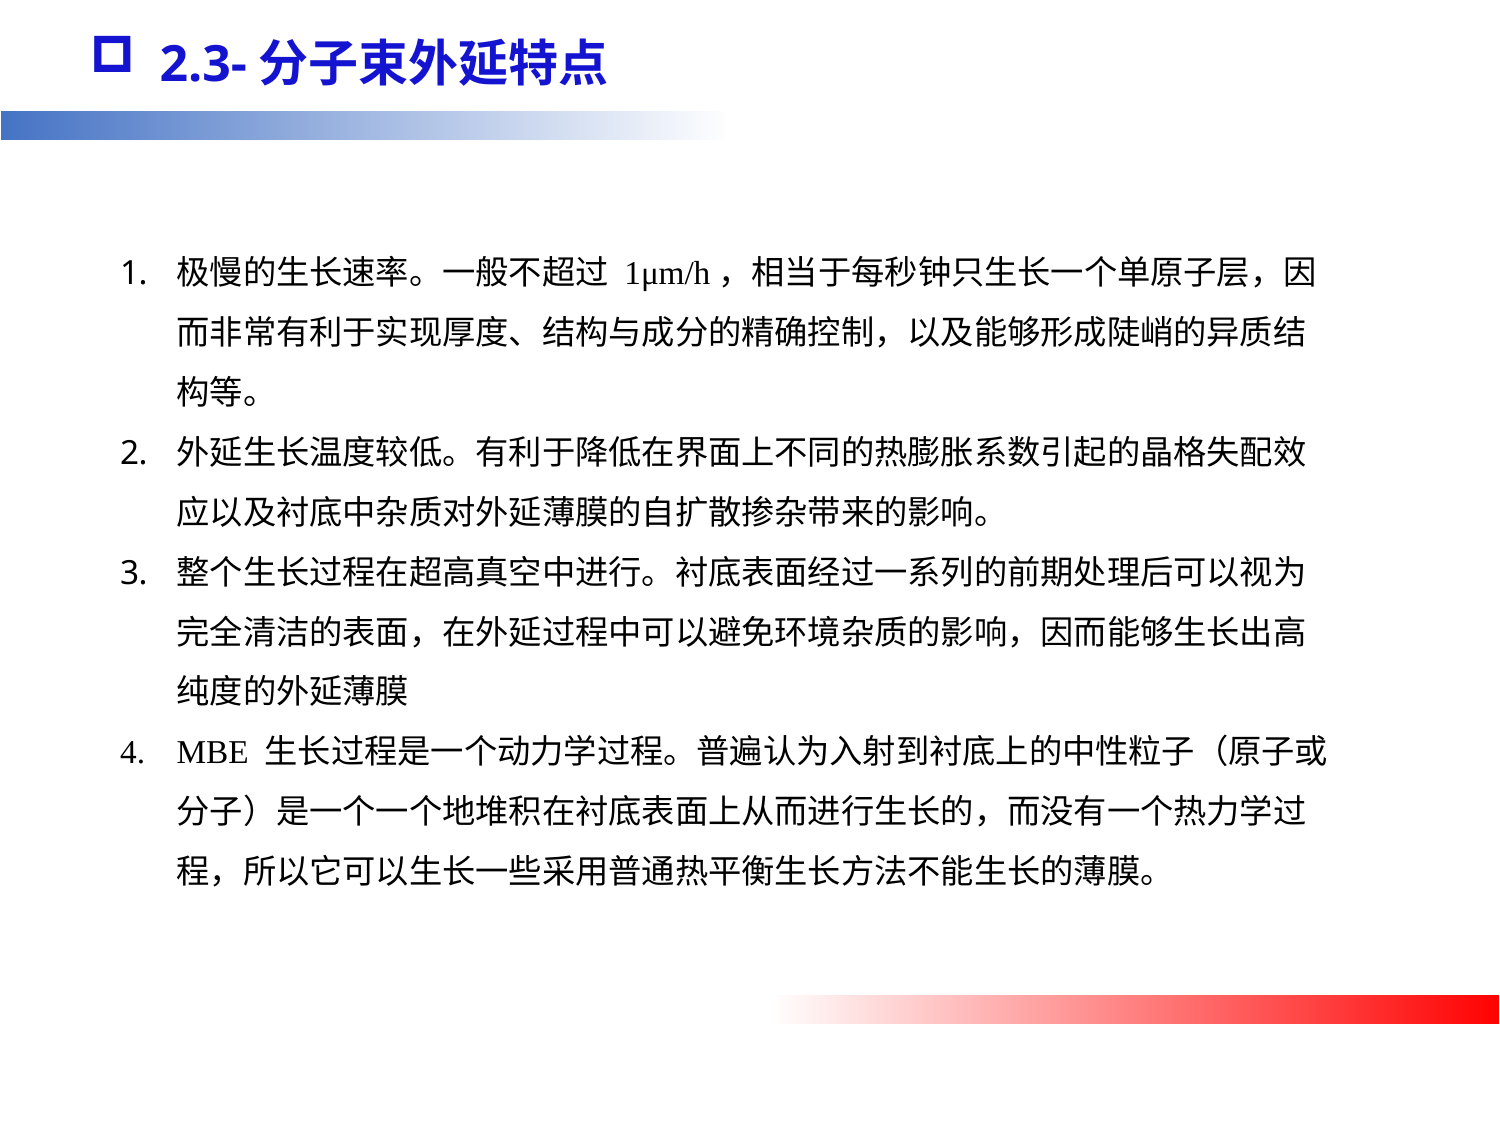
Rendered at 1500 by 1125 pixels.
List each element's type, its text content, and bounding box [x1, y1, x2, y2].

text_box 极慢的生长速率。一般不超过 1μm/h，相当于每秒钟只生长一个单原子层，因而非常有利于实现厚度、结构与成分的精确控制，以及能够形成陡峭的异质结构等。 外延生长温度较低。有利于降低在界面上不同的热膨胀系数引起的晶格失配效应以及衬底中杂质对外延薄膜的自扩散掺杂带来的影响。 整个生长过程在超高真空中进行。衬底表面经过一系列的前期处理后可以视为完全清洁的表面，在外延过程中可以避免环境杂质的影响，因而能够生长出高纯度的外延薄膜 MBE 生长过程是一个动力学过程。普遍认为入射到衬底上的中性粒子（原子或分子）是一个一个地堆积在衬底表面上从而进行生长的，而没有一个热力学过程，所以它可以生长一些采用普通热平衡生长方法不能生长的薄膜。 [105, 224, 1352, 898]
text_box [0, 108, 729, 142]
text_box 2.3-分子束外延特点 [75, 23, 624, 99]
text_box [771, 993, 1500, 1026]
